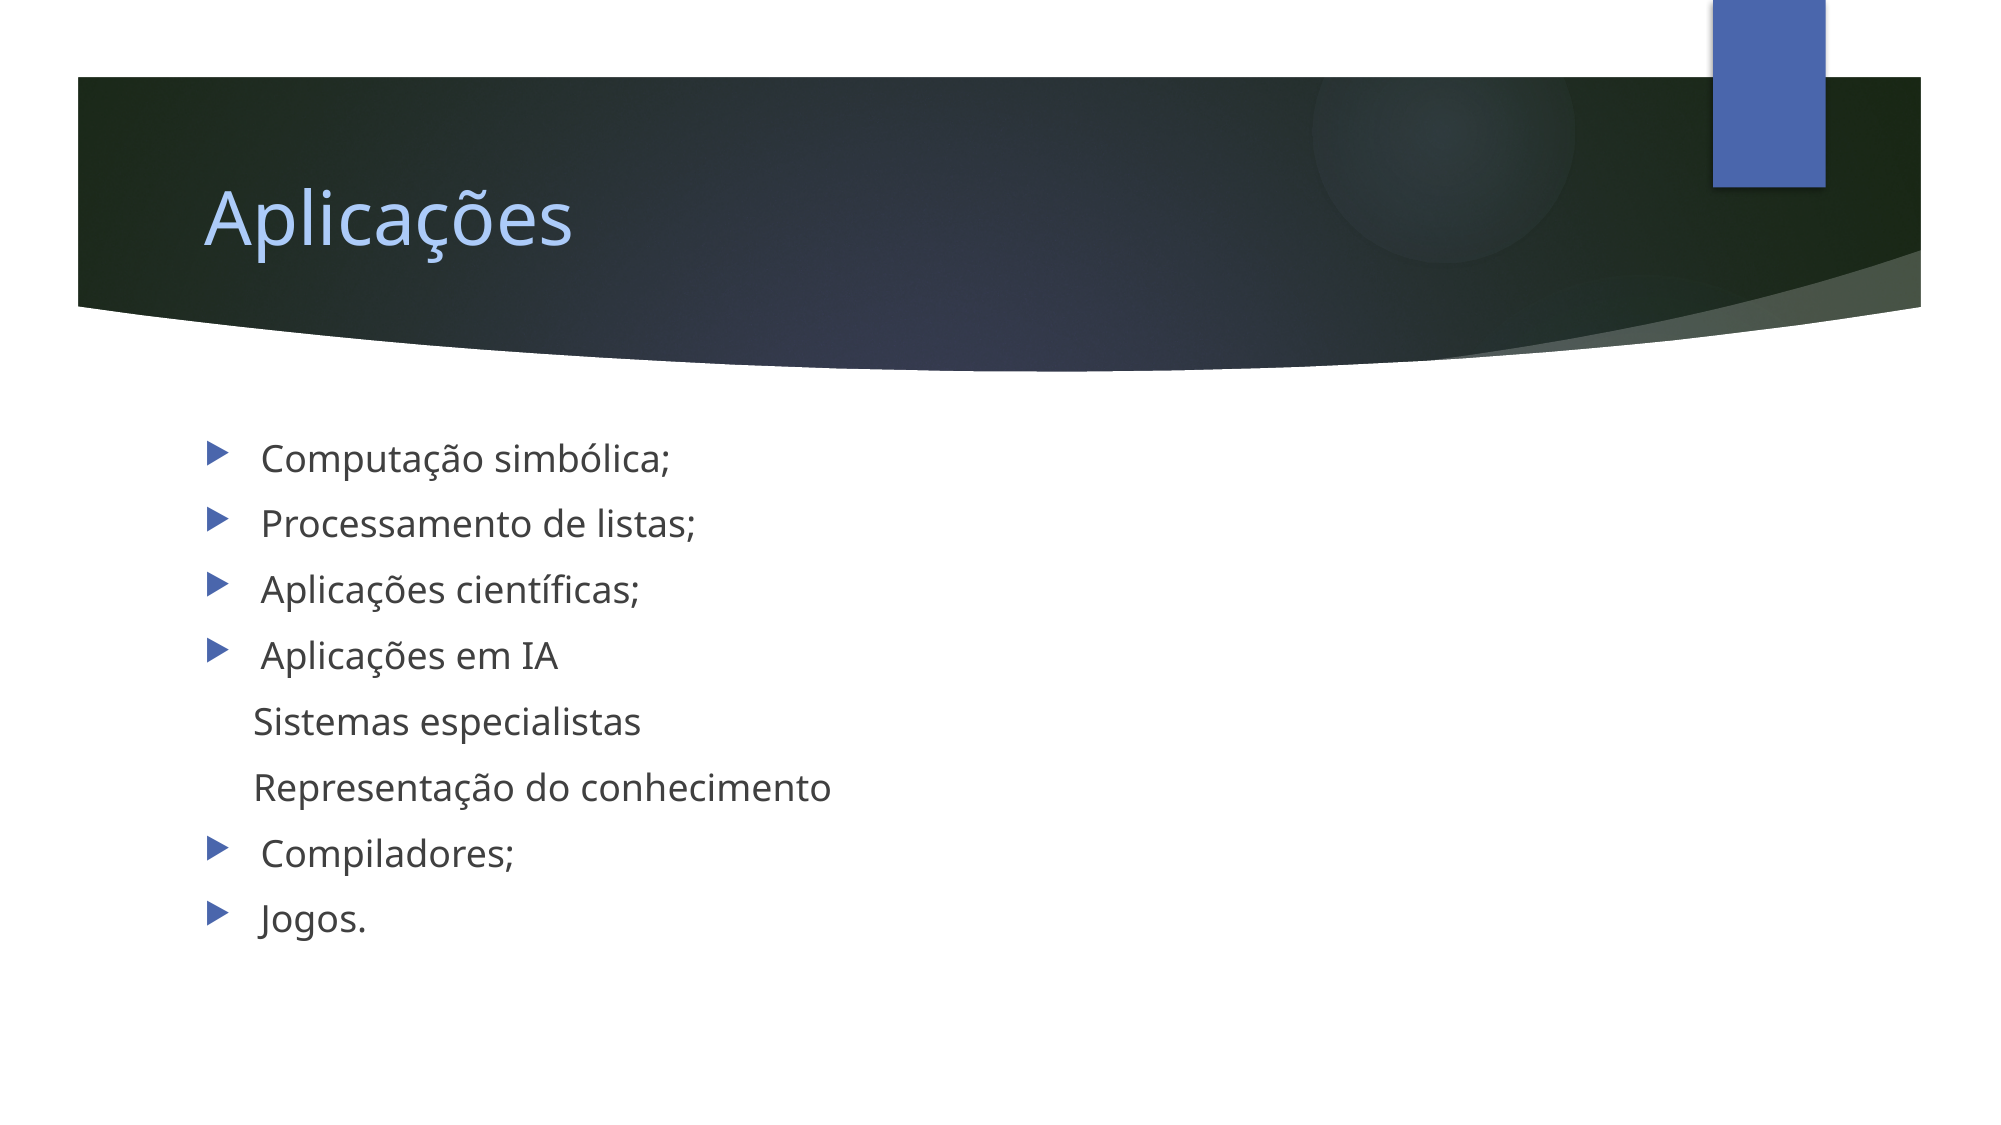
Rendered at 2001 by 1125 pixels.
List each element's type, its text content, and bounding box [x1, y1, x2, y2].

title Aplicações [189, 155, 1627, 275]
list Computação simbólica; Processamento de listas; Aplicações científicas; Aplicações em IA Sistemas especialistas Representação do conhecimento Compiladores; Jogos. [189, 427, 1627, 988]
